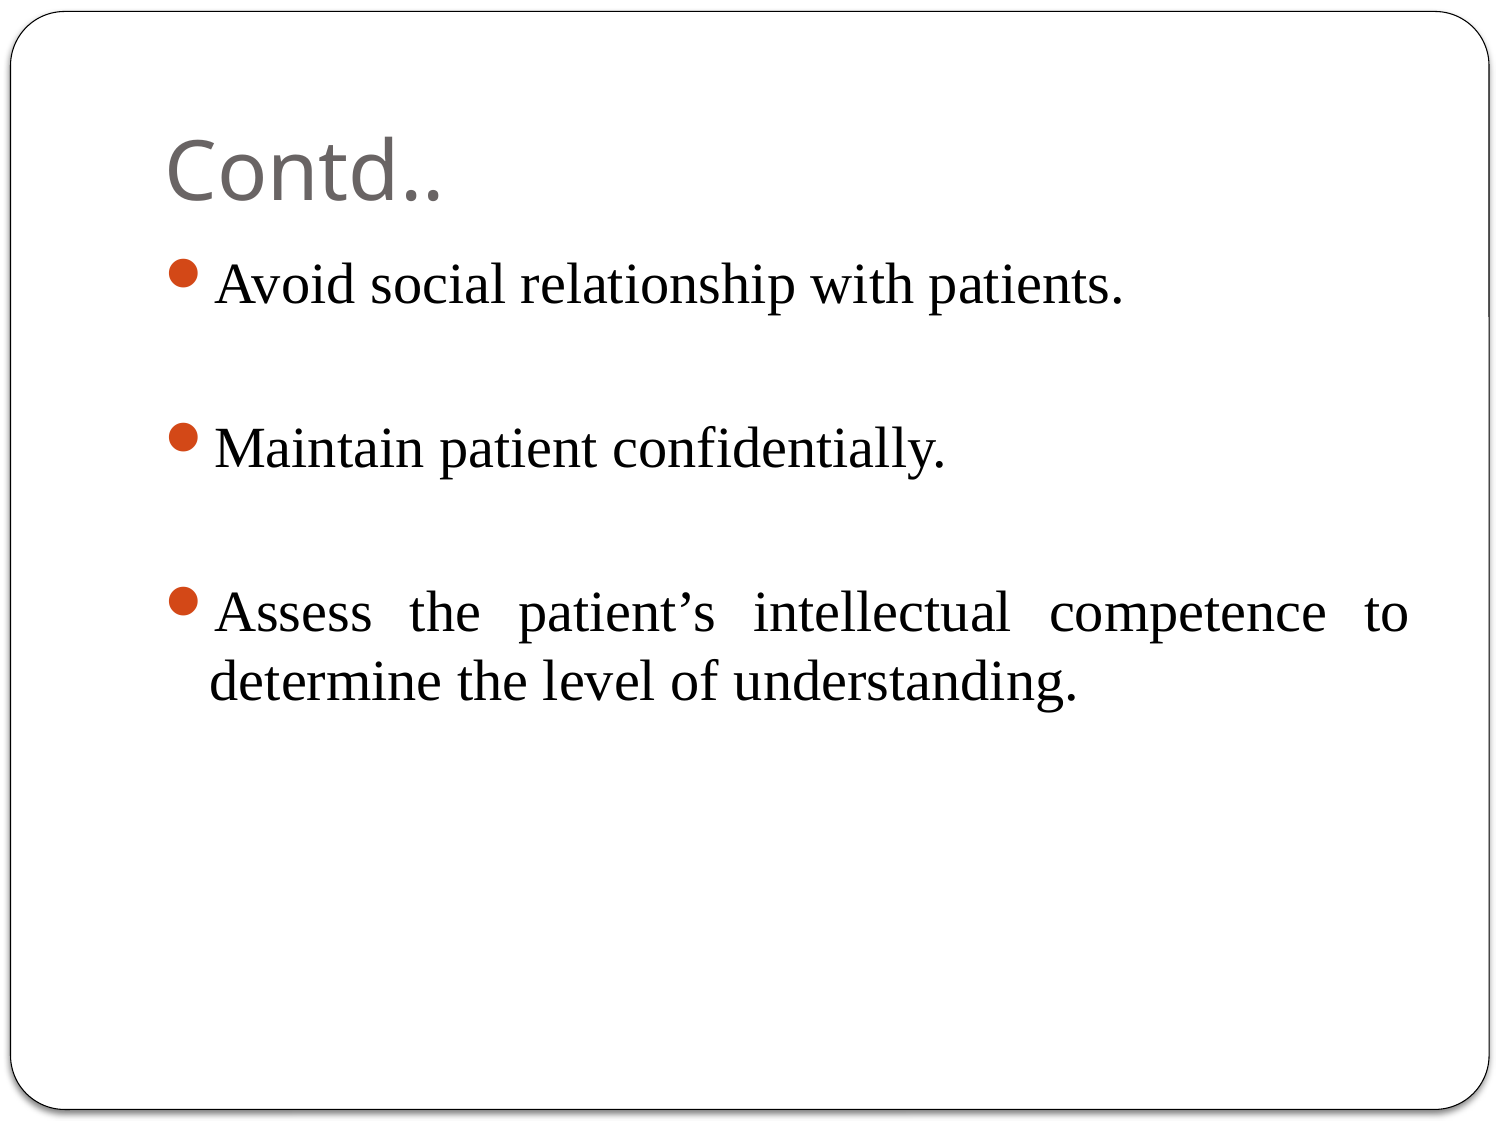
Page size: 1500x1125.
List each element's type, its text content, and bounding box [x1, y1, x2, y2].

list Avoid social relationship with patients. Maintain patient confidentially. Assess the patient’s intellectual competence to determine the level of understanding. [150, 237, 1425, 988]
title Contd.. [150, 45, 1425, 233]
